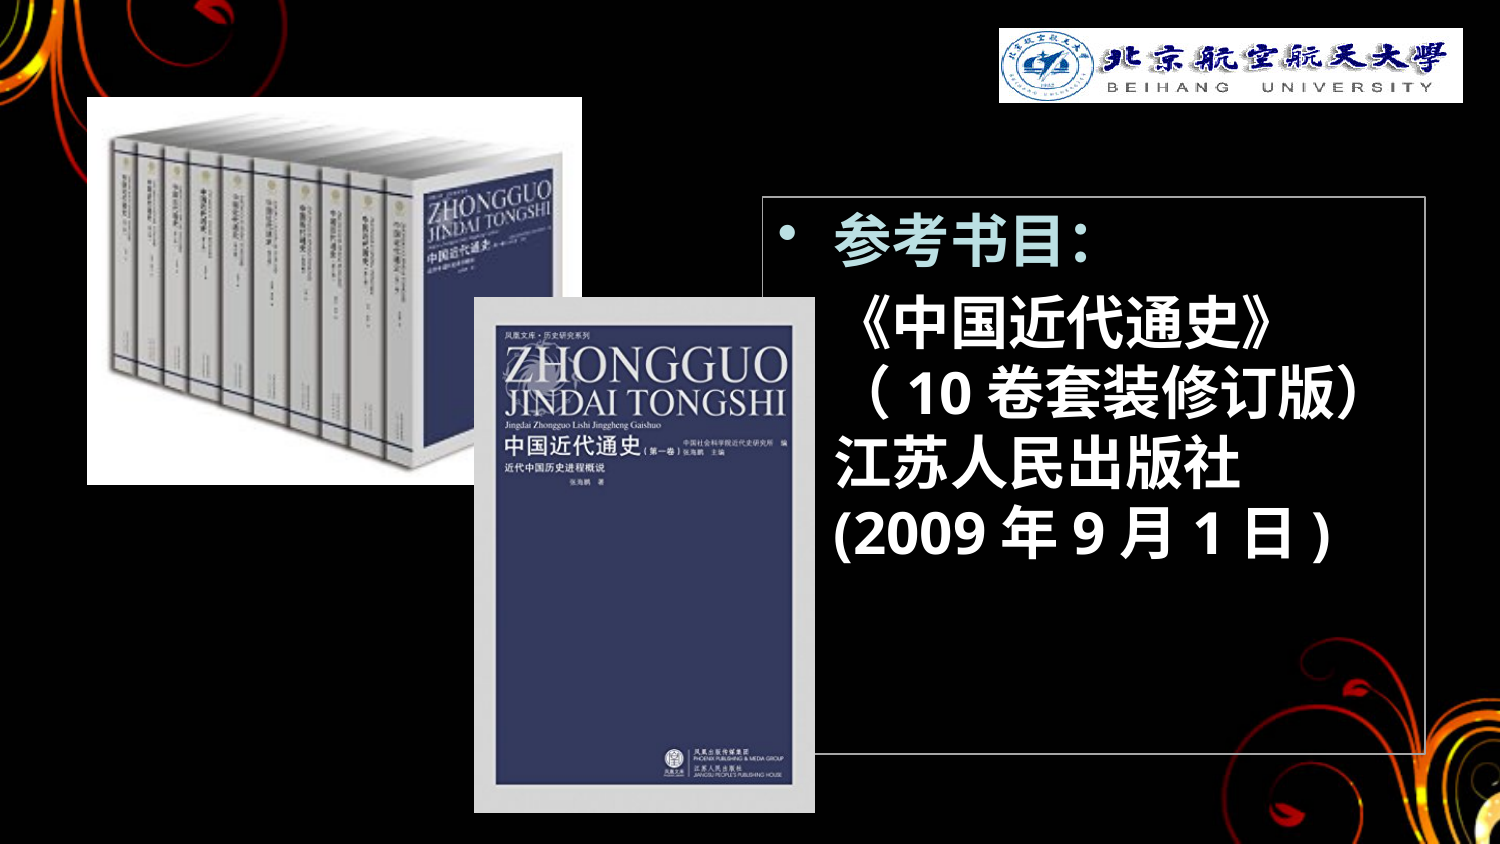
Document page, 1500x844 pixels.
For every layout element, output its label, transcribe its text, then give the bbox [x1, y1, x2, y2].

list 参考书目： 《中国近代通史》（10卷套装修订版）江苏人民出版社 (2009年9月1日) [762, 196, 1426, 755]
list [87, 96, 582, 485]
picture [0, 0, 1500, 844]
